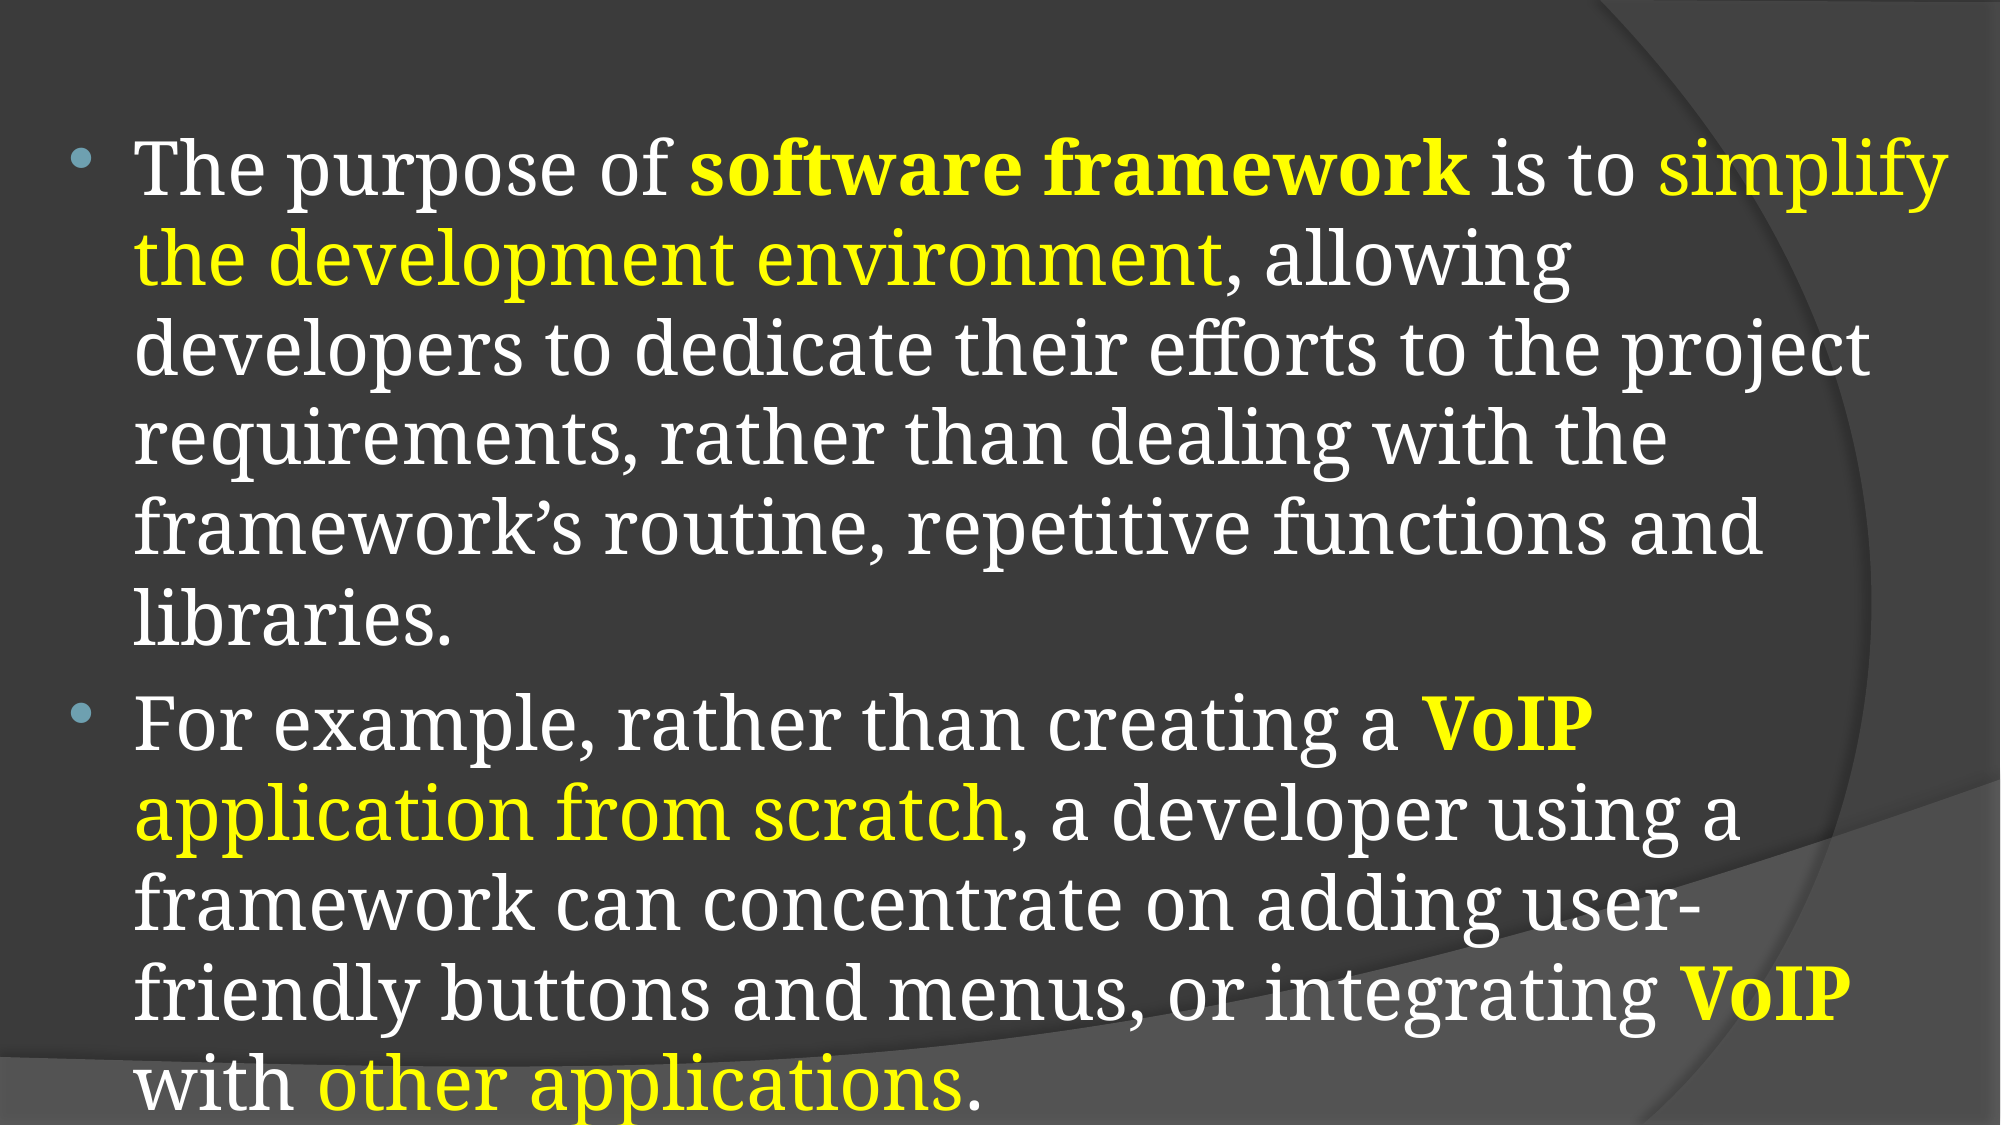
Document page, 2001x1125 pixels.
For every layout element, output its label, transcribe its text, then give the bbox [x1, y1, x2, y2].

list The purpose of software framework is to simplify the development environment, allowing developers to dedicate their efforts to the project requirements, rather than dealing with the framework’s routine, repetitive functions and libraries. For example, rather than creating a VoIP application from scratch, a developer using a framework can concentrate on adding user-friendly buttons and menus, or integrating VoIP with other applications. [50, 112, 1975, 968]
